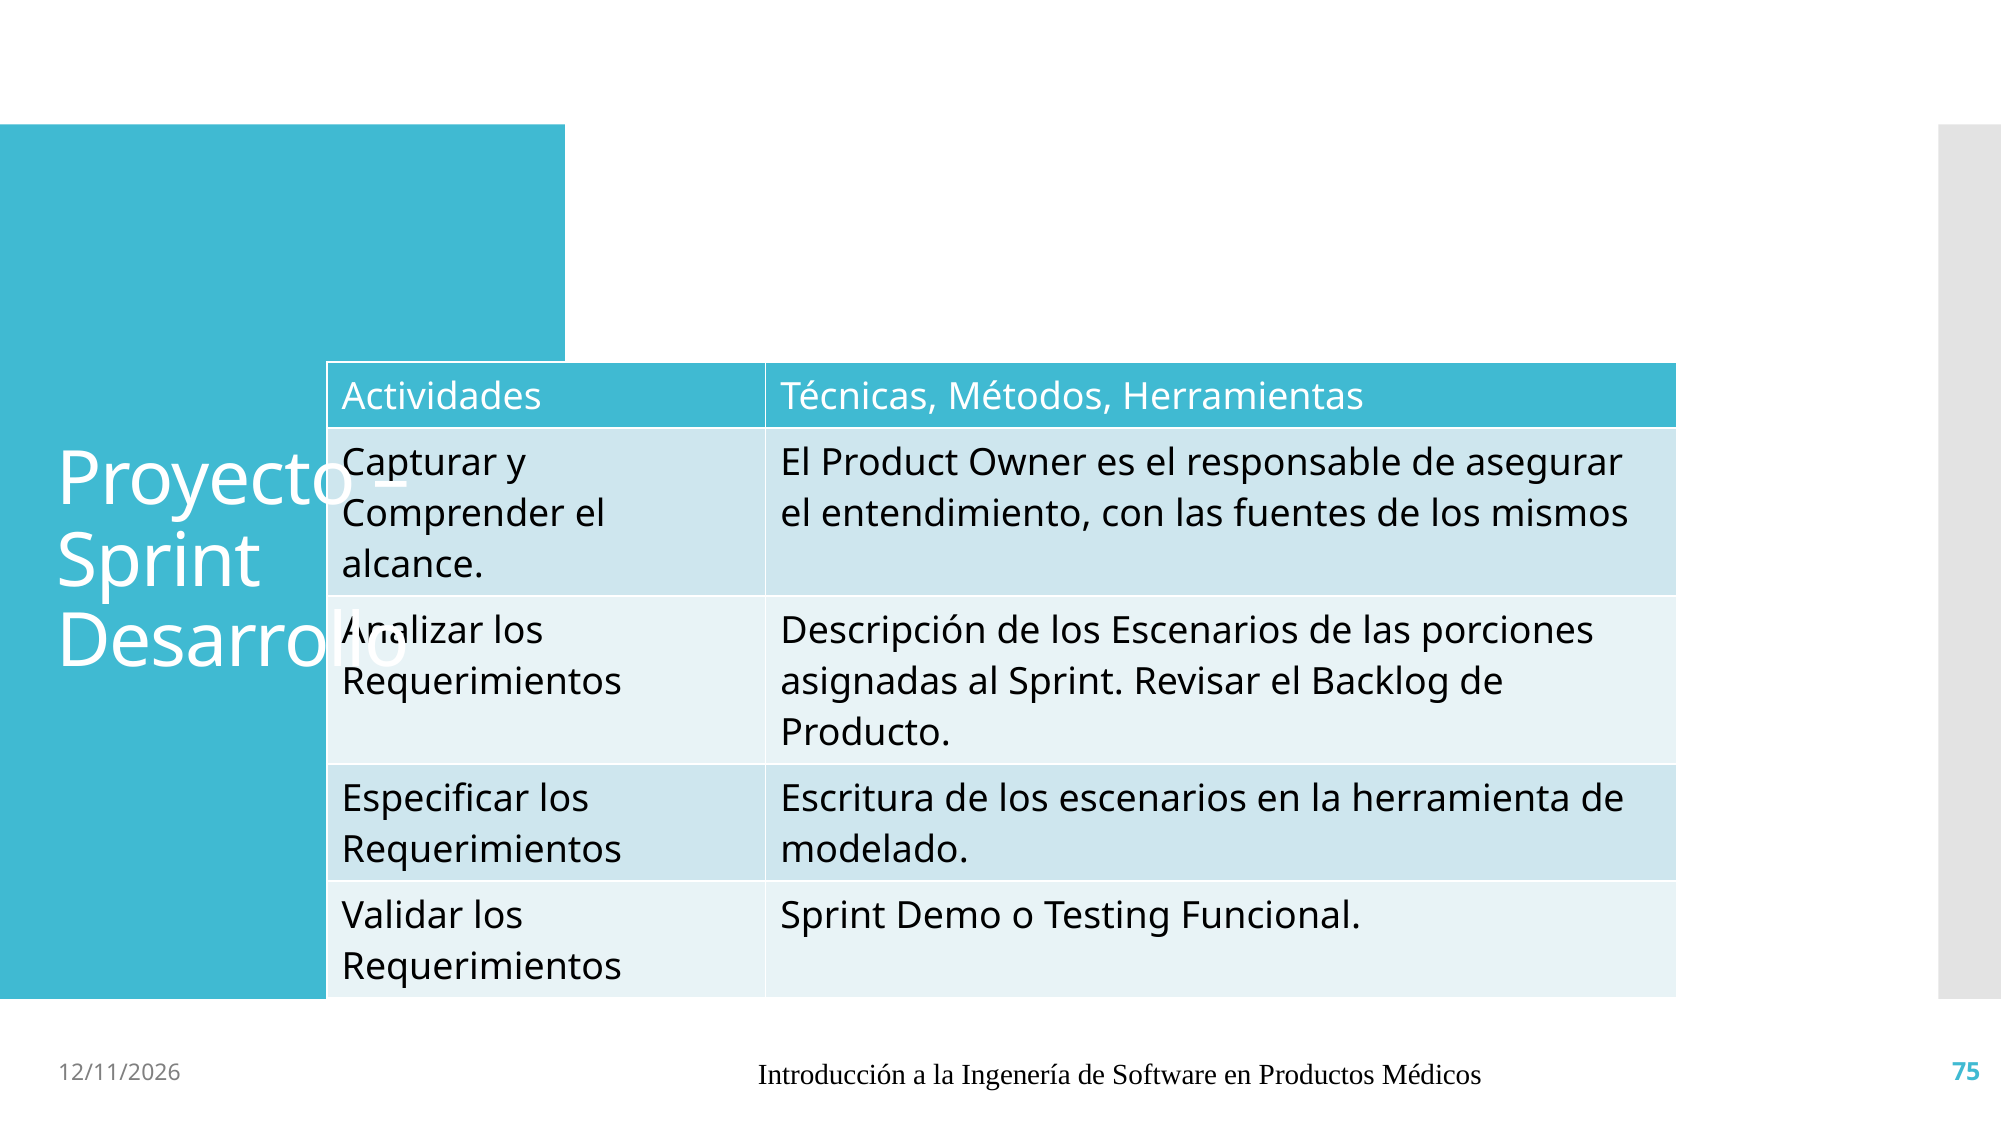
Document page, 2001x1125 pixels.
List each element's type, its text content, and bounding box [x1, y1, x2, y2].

table_cell El Product Owner es el responsable de asegurar el entendimiento, con las fuentes de los mismos [766, 429, 1676, 595]
slide_number 75 [1744, 1042, 1996, 1103]
table_cell Validar los Requerimientos [328, 882, 765, 997]
table_cell Sprint Demo o Testing Funcional. [766, 882, 1676, 997]
table_cell Capturar y Comprender el alcance. [525, 429, 765, 595]
table_cell Descripción de los Escenarios de las porciones asignadas al Sprint. Revisar el Backlog de Producto. [766, 597, 1676, 763]
table_cell Especificar los Requerimientos [525, 765, 765, 880]
table_header Técnicas, Métodos, Herramientas [766, 363, 1676, 427]
table_header Actividades [525, 363, 765, 427]
table_cell Analizar los Requerimientos [525, 597, 765, 763]
table_cell Escritura de los escenarios en la herramienta de modelado. [766, 765, 1676, 880]
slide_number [43, 1042, 493, 1103]
footer Introducción a la Ingenería de Software en Productos Médicos [634, 1042, 1605, 1103]
title Proyecto – Sprint Desarrollo [41, 184, 525, 940]
